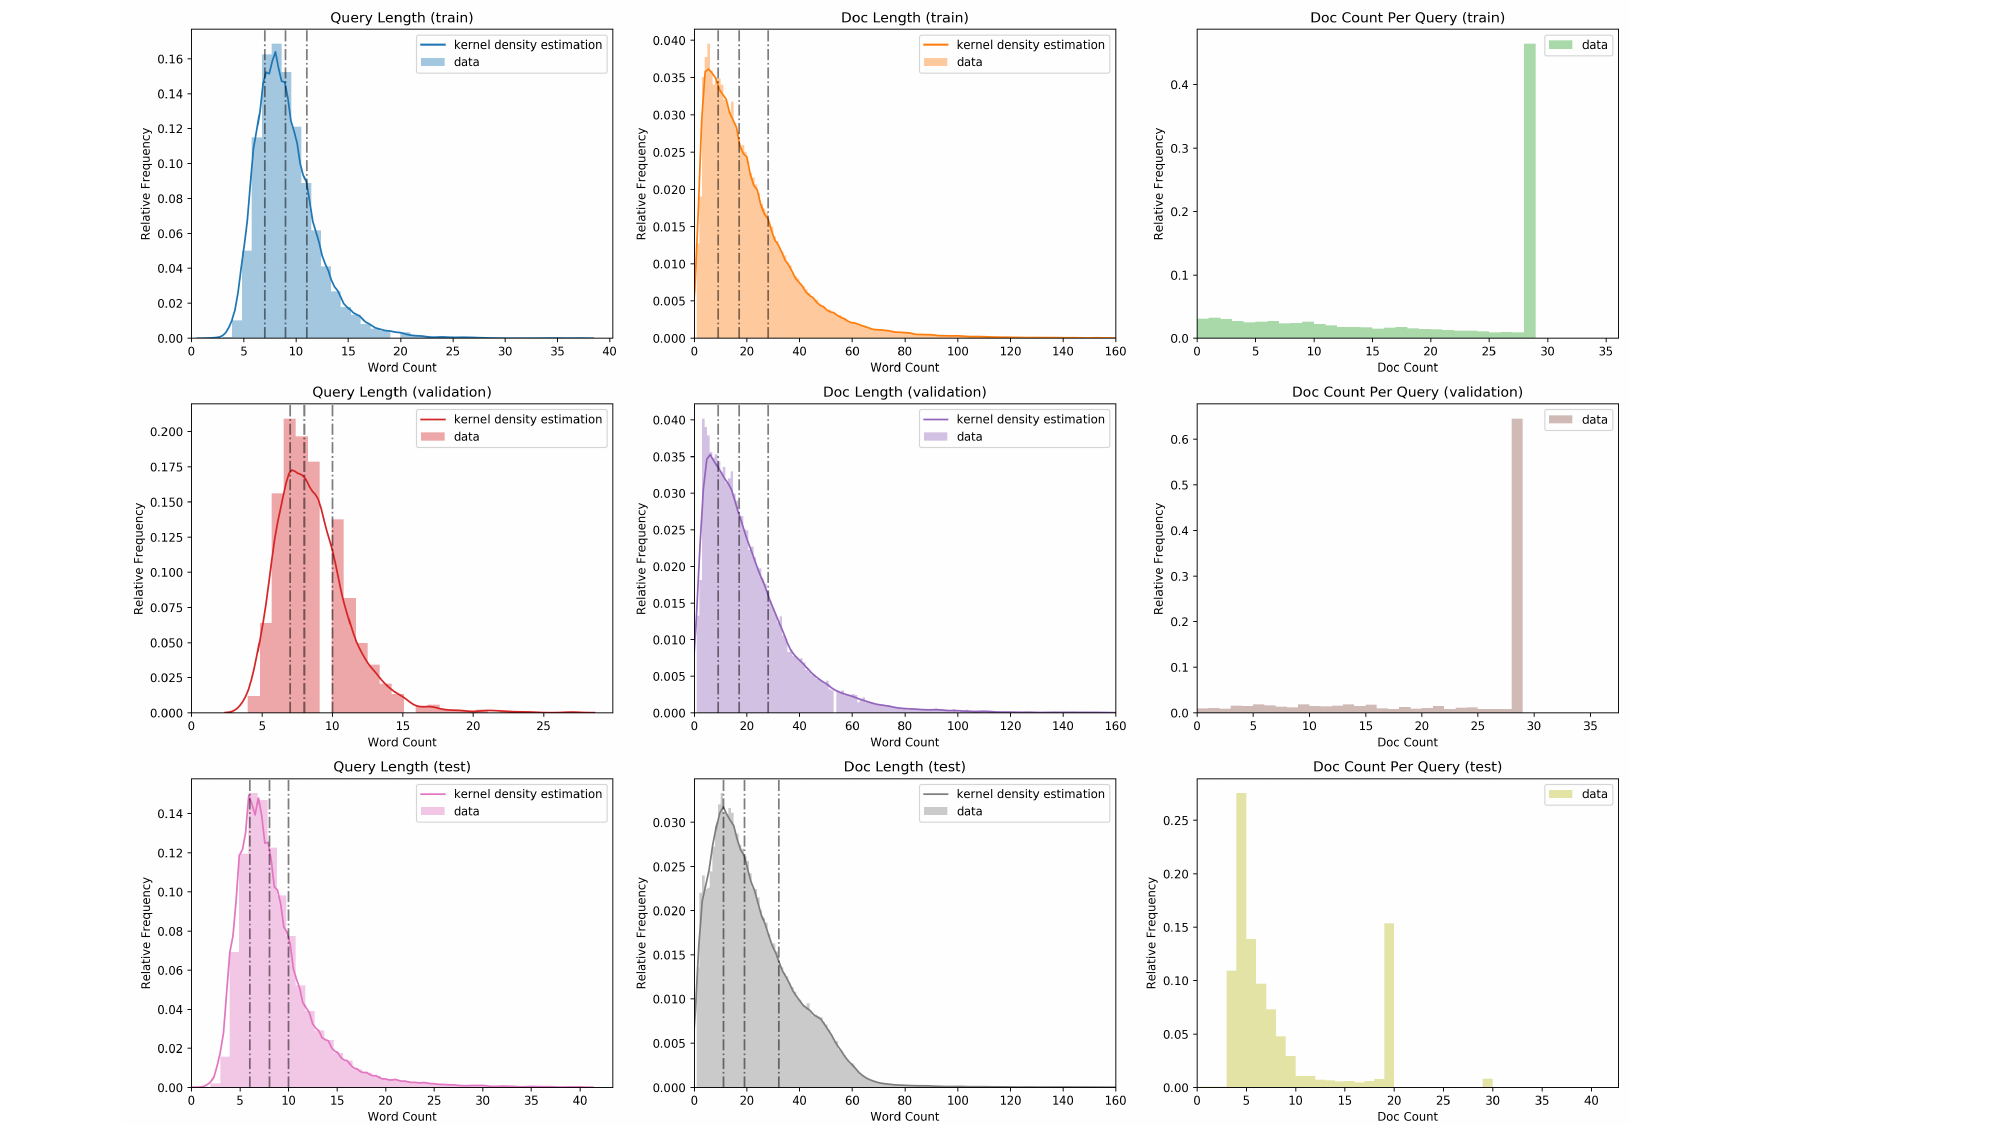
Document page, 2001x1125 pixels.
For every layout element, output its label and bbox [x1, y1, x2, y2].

picture [119, 0, 1630, 1125]
